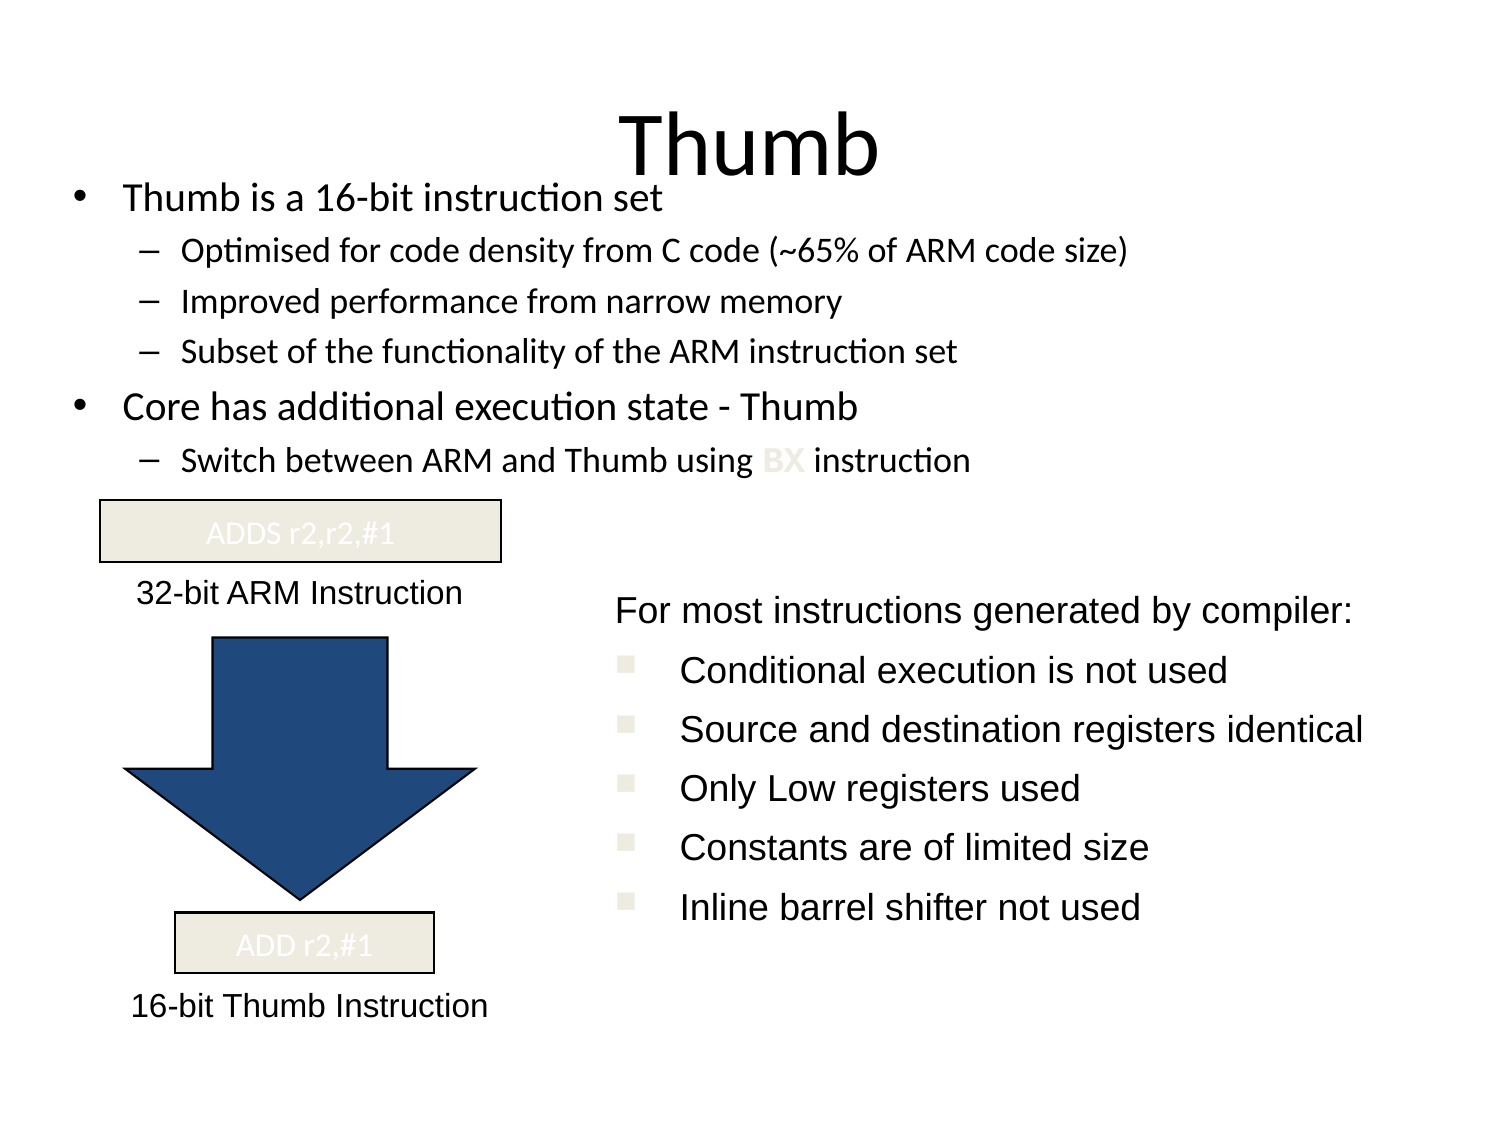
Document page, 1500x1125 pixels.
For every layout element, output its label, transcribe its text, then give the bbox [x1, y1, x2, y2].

list Thumb is a 16-bit instruction set Optimised for code density from C code (~65% of ARM code size) Improved performance from narrow memory Subset of the functionality of the ARM instruction set Core has additional execution state - Thumb Switch between ARM and Thumb using BX instruction [57, 162, 1443, 488]
title Thumb [75, 45, 1425, 162]
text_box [87, 499, 523, 1033]
text_box For most instructions generated by compiler: Conditional execution is not used Source and destination registers identical Only Low registers used Constants are of limited size Inline barrel shifter not used [599, 584, 1489, 936]
